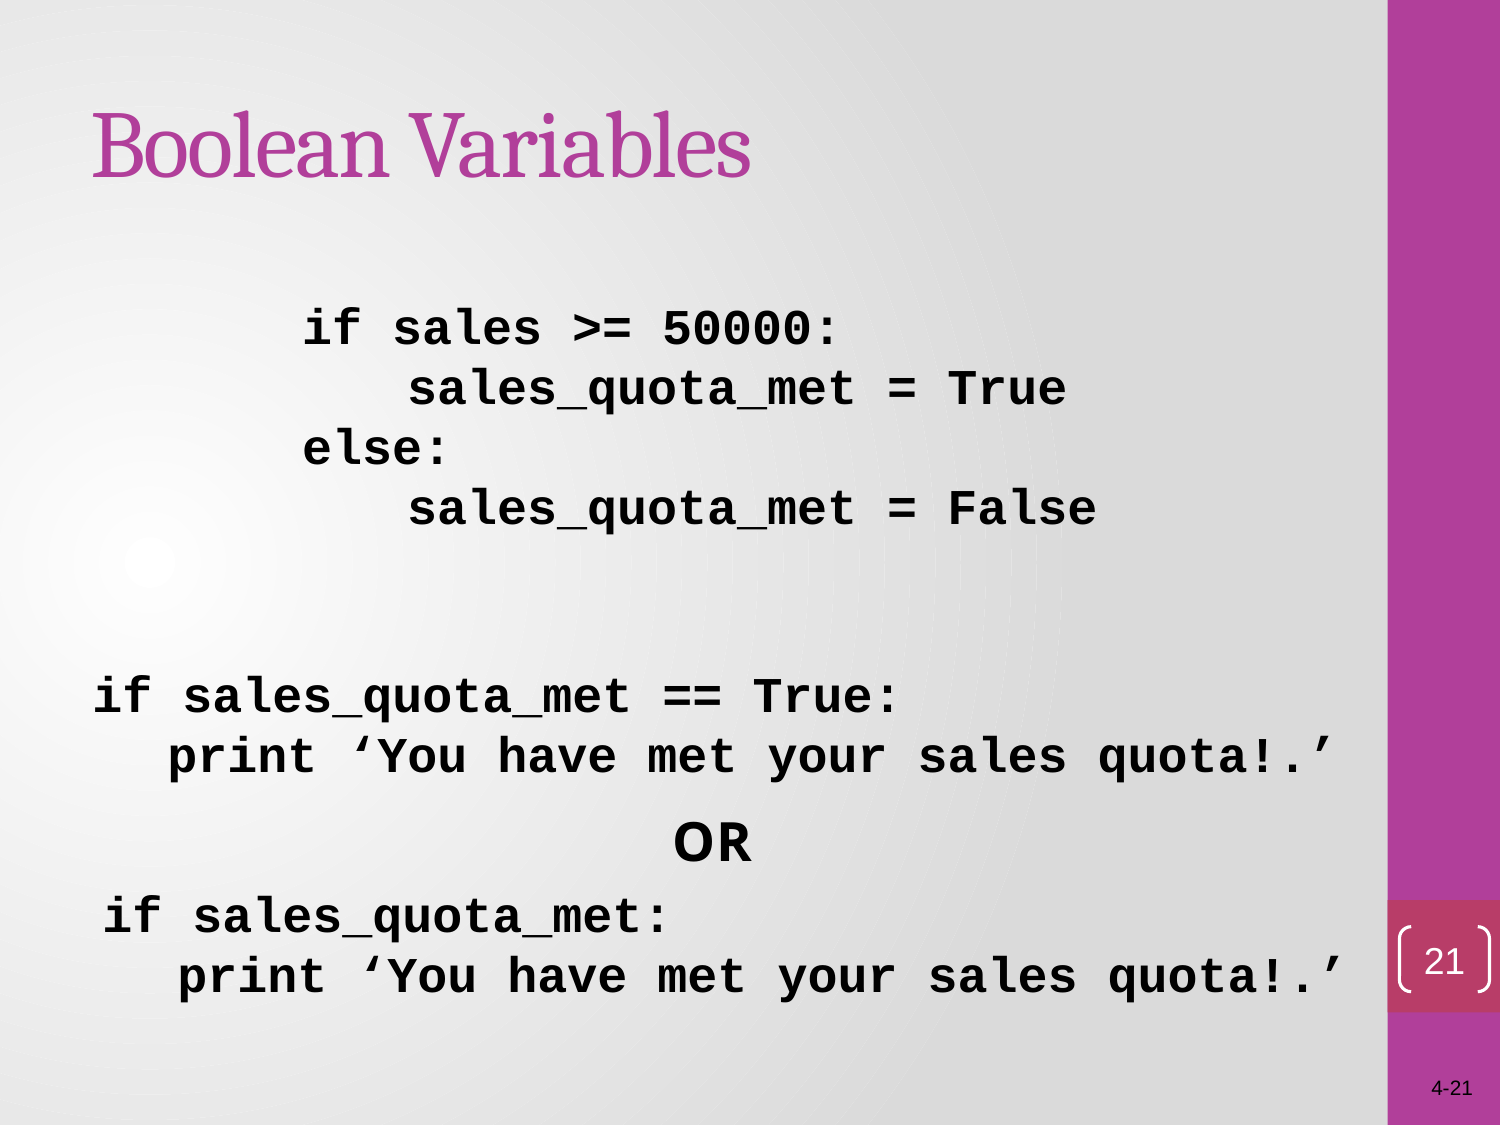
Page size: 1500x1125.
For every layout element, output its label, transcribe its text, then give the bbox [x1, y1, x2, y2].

text_box 4-21 [1174, 1049, 1488, 1125]
text_box if sales >= 50000: sales_quota_met = True else: sales_quota_met = False [287, 287, 1188, 563]
title Boolean Variables [75, 45, 1325, 233]
text_box OR [637, 800, 788, 884]
text_box if sales_quota_met == True: print ‘You have met your sales quota!.’ [77, 654, 1403, 793]
text_box if sales_quota_met: print ‘You have met your sales quota!.’ [87, 874, 1413, 1013]
slide_number 21 [1413, 925, 1492, 994]
